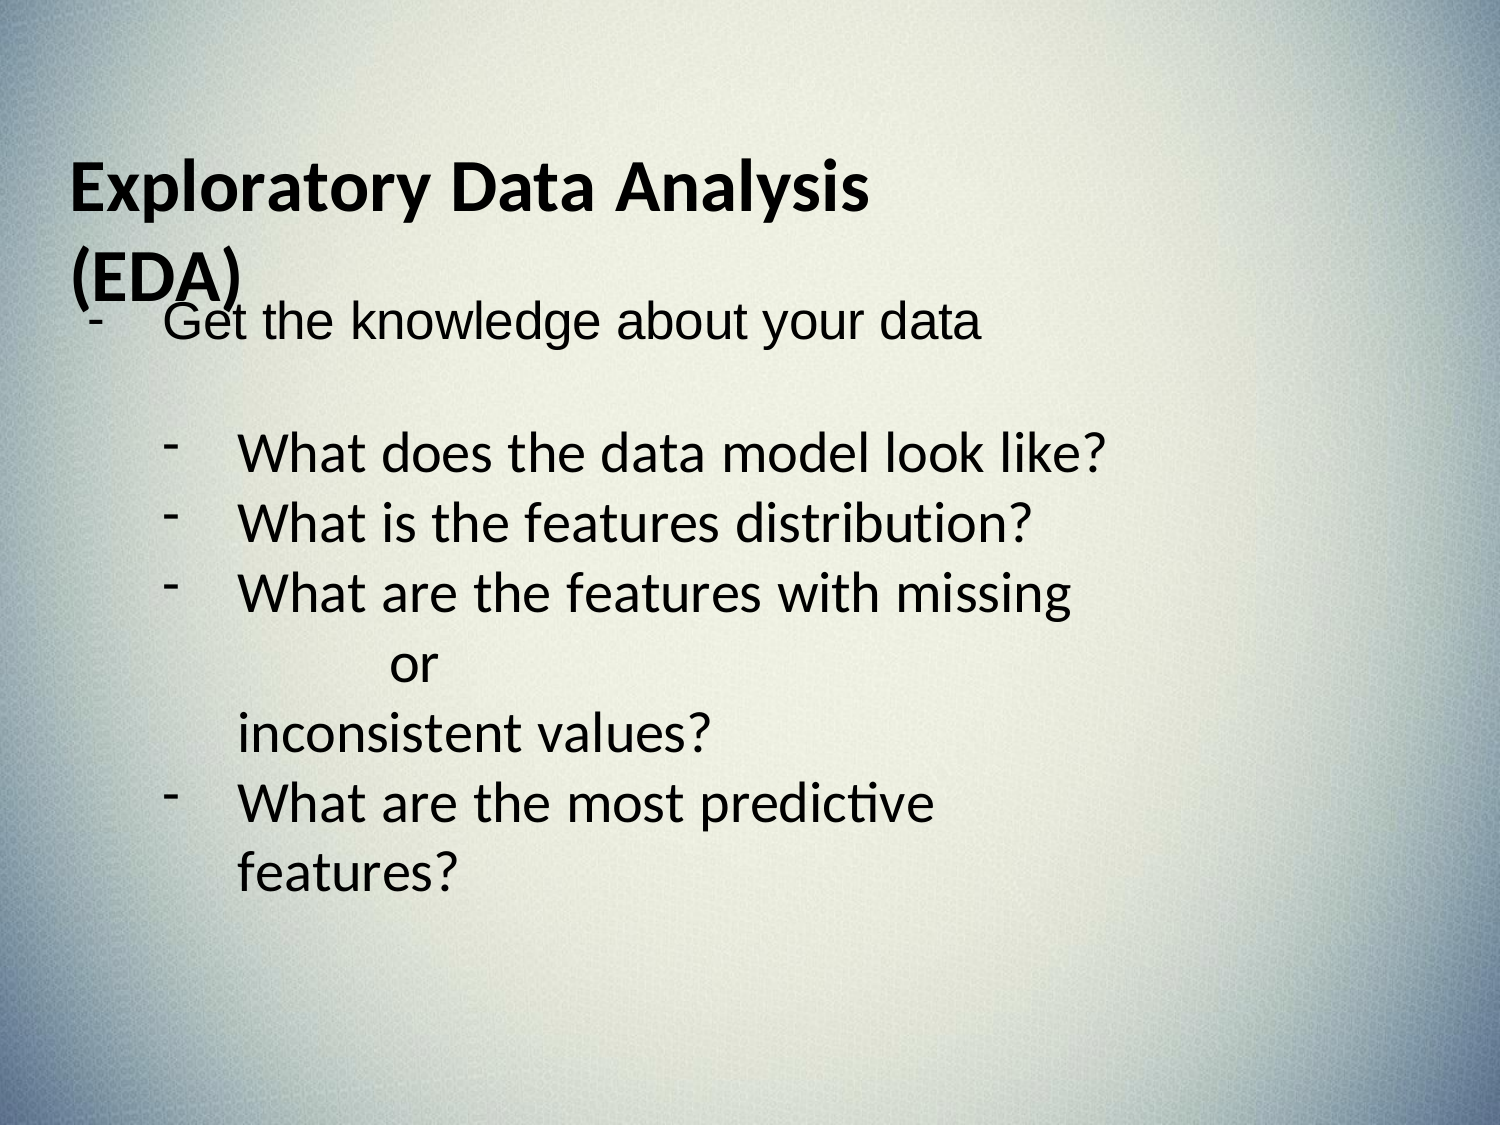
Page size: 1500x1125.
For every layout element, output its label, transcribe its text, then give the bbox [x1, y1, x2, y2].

text_box Get the knowledge about your data What does the data model look like? What is the features distribution? What are the features with missing or inconsistent values? What are the most predictive features? [85, 285, 1166, 904]
text_box Exploratory Data Analysis (EDA) [67, 136, 1057, 317]
text_box [0, 0, 1500, 1125]
